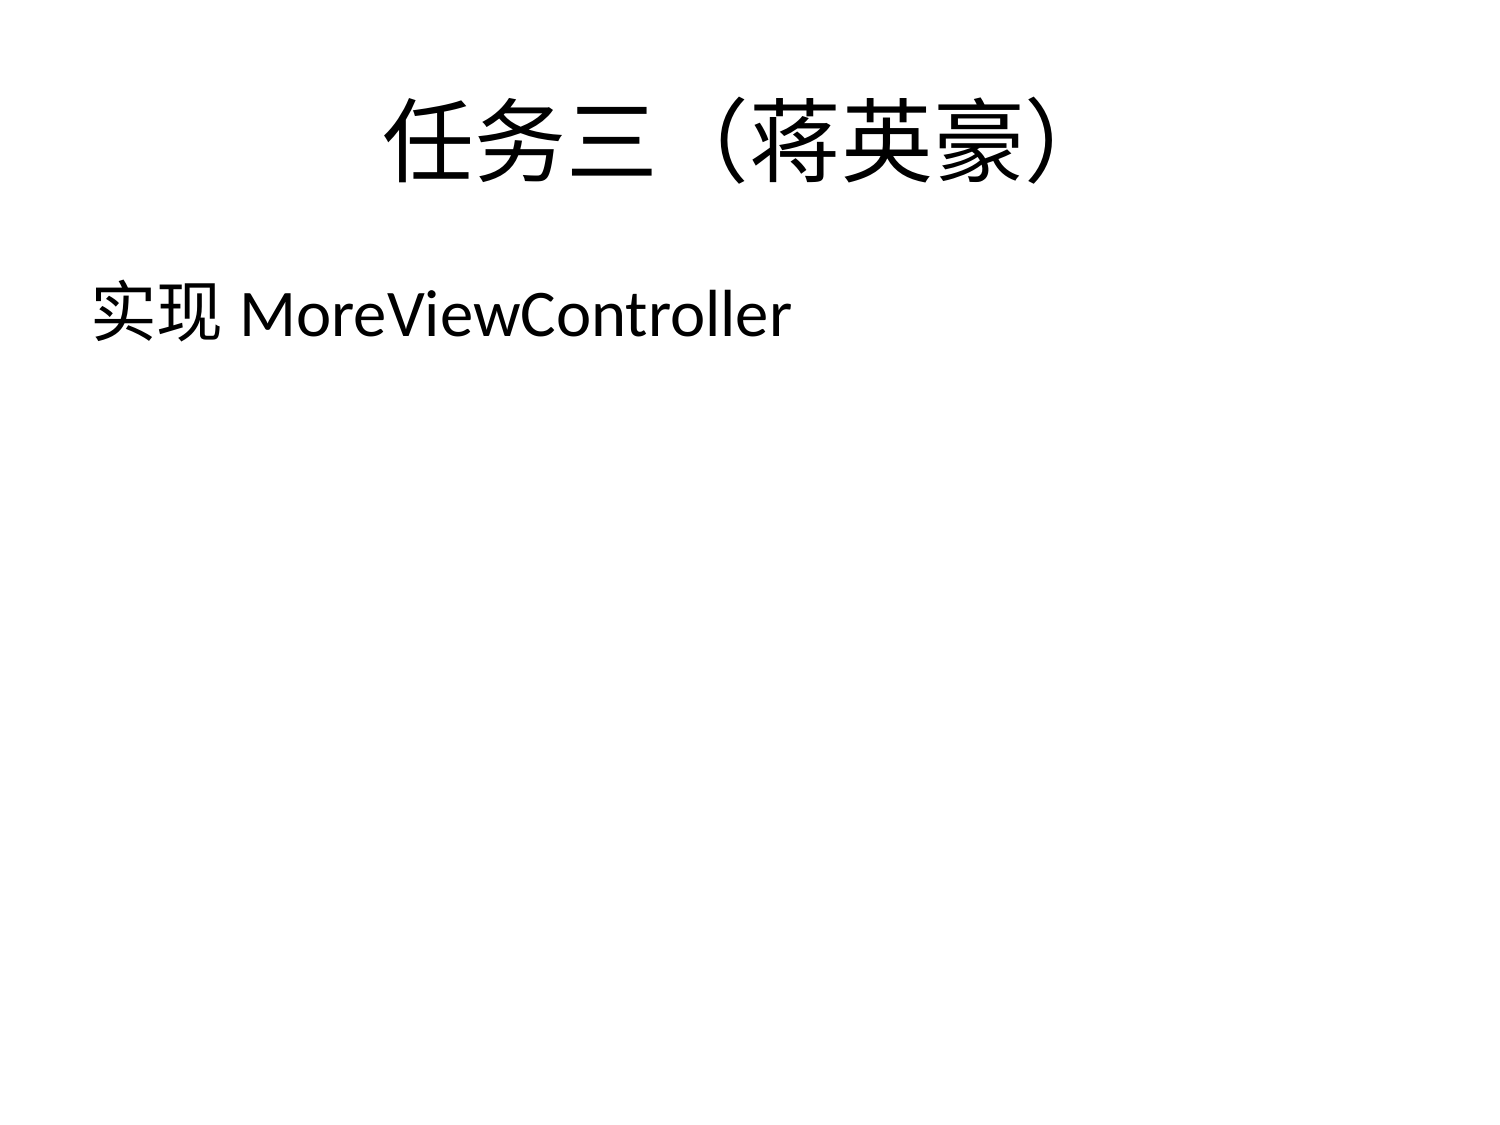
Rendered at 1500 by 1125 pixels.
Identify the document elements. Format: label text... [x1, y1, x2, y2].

list 实现MoreViewController [75, 262, 1425, 1005]
title 任务三（蒋英豪） [75, 45, 1425, 233]
